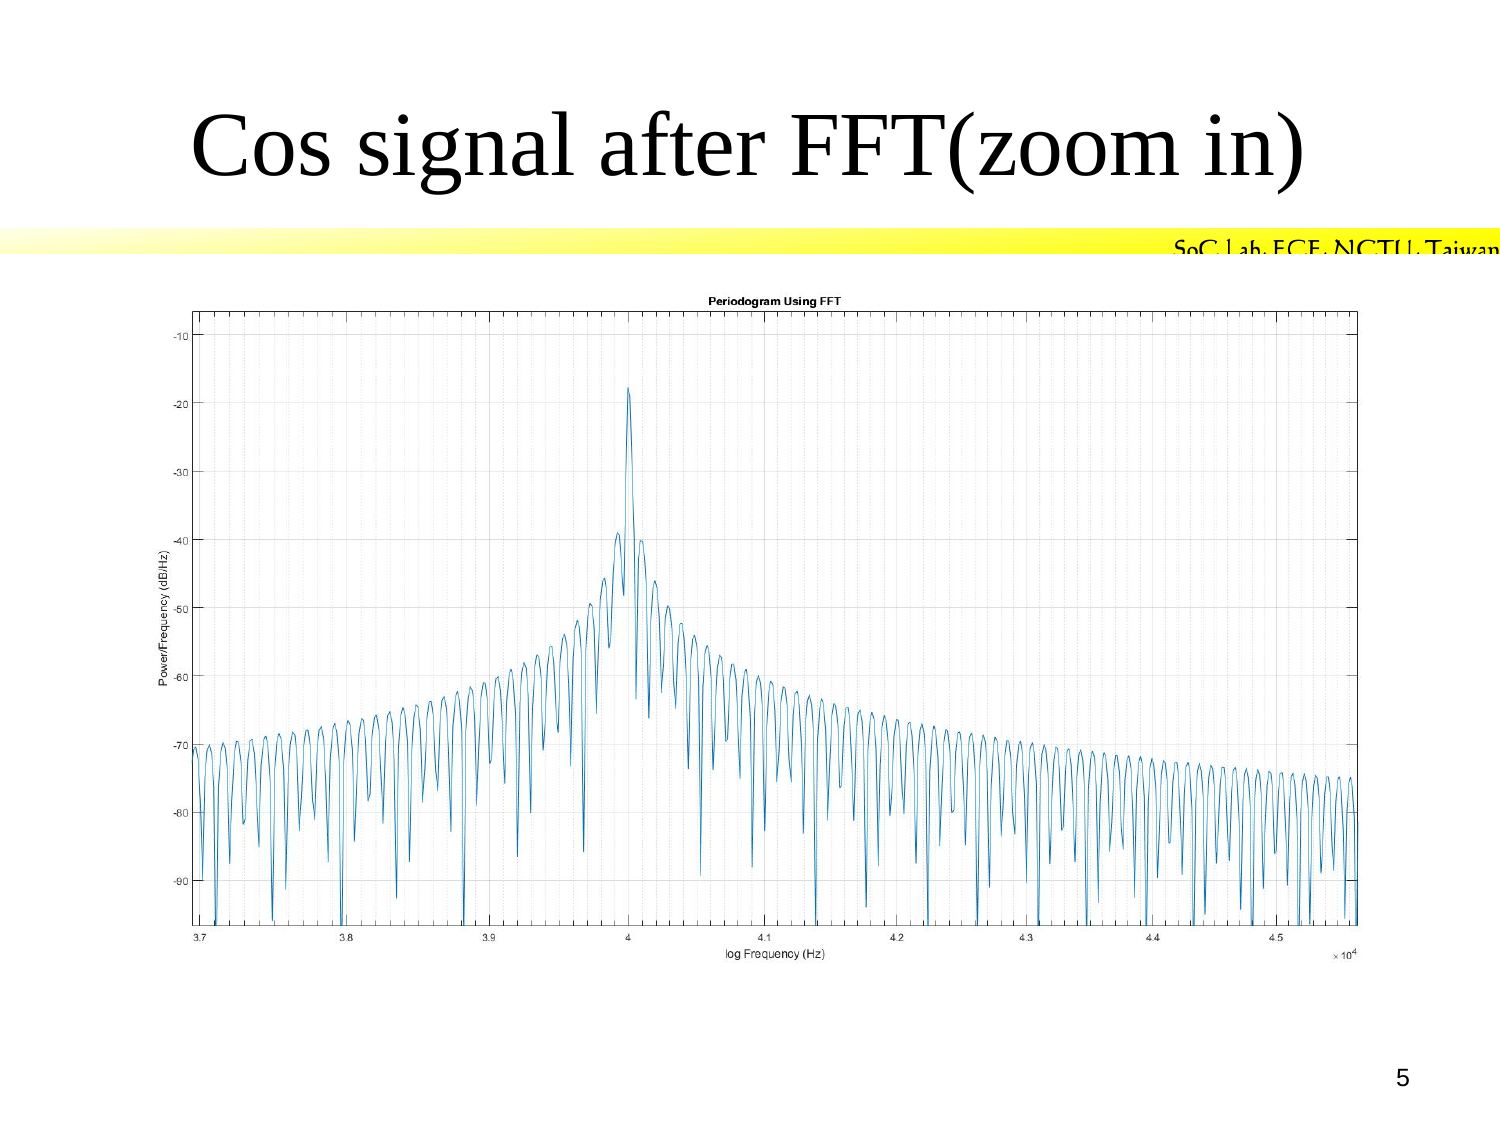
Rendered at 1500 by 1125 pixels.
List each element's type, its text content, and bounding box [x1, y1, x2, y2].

title Cos signal after FFT(zoom in) [74, 44, 1424, 233]
slide_number 5 [1074, 1023, 1426, 1100]
picture [0, 228, 1500, 254]
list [0, 254, 1500, 1010]
